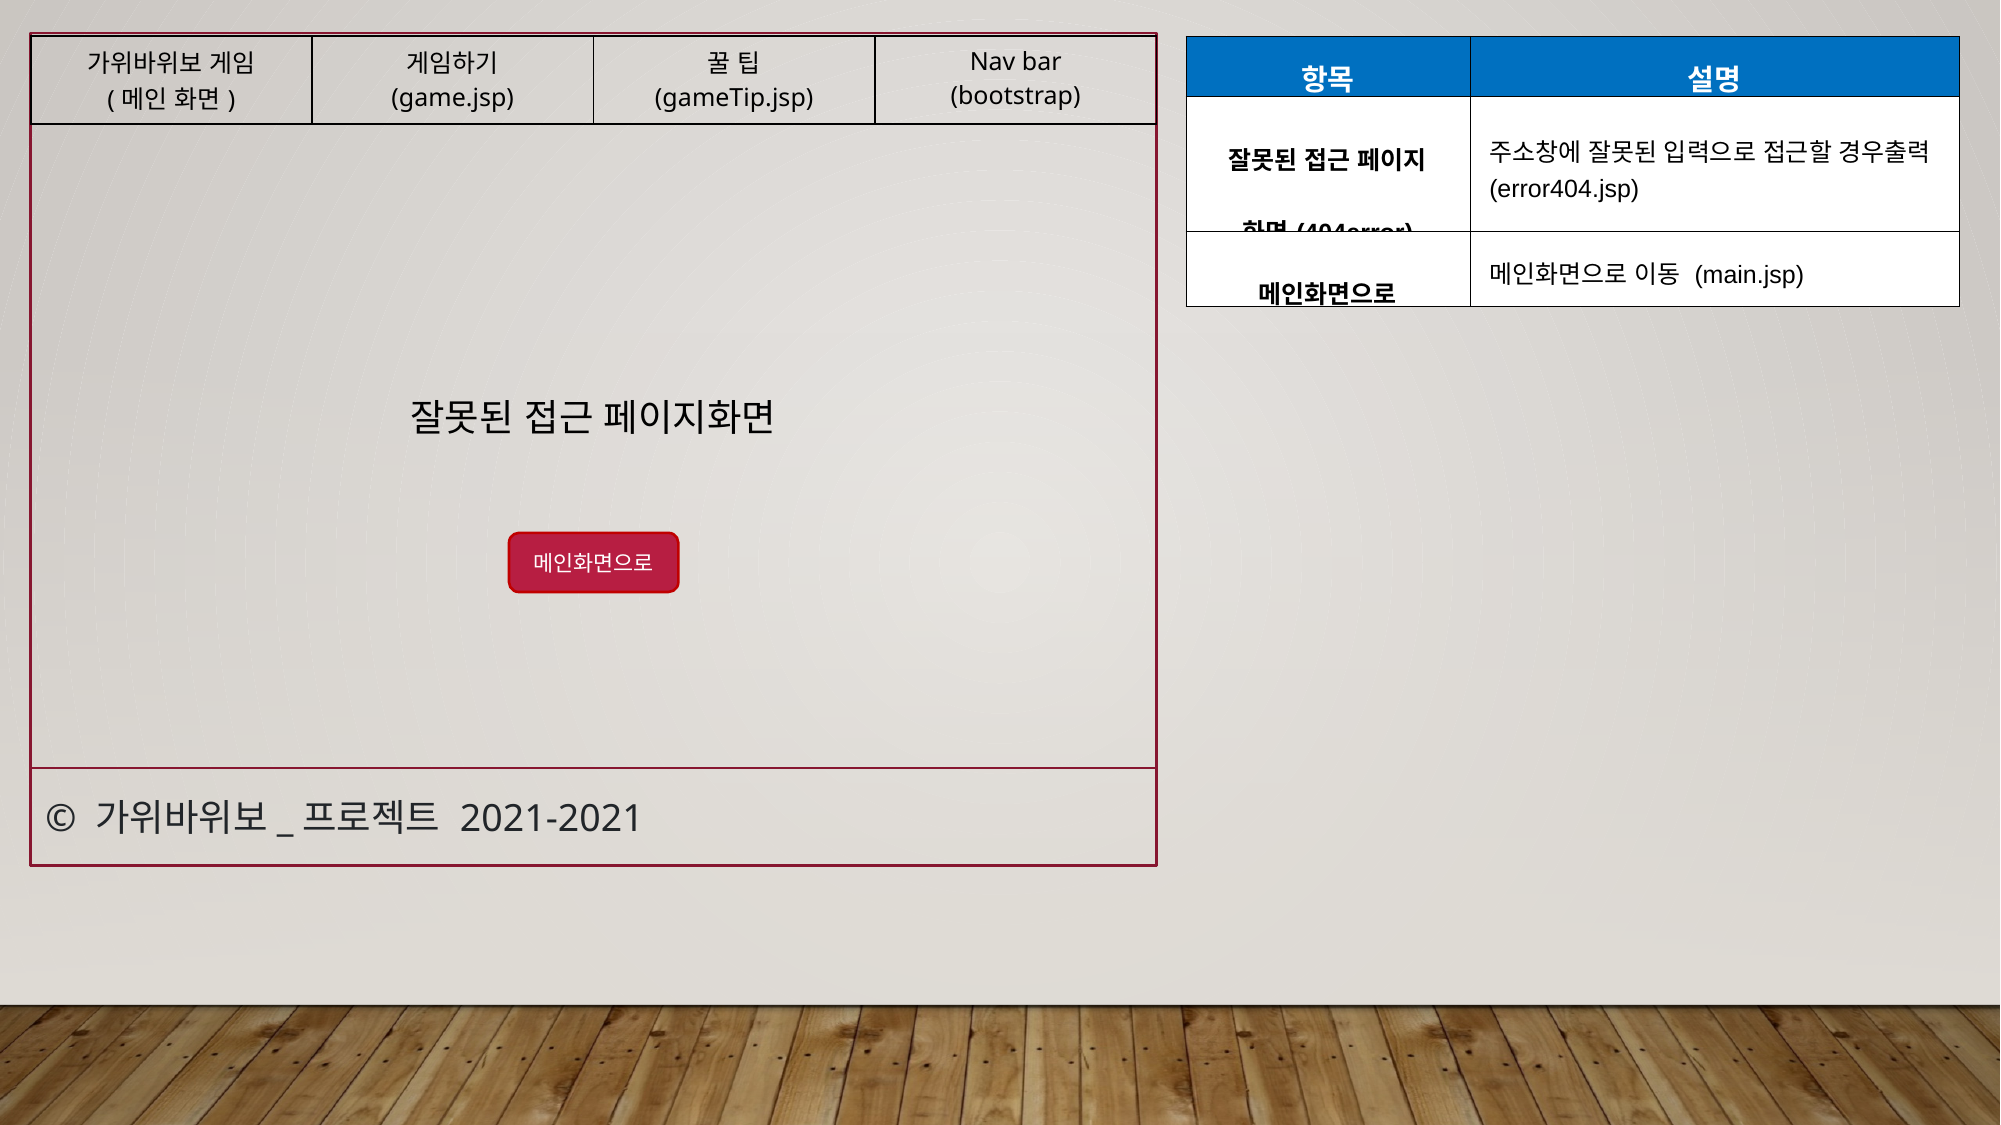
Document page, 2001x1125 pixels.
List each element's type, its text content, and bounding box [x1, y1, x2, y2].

table_header 설명 [1471, 37, 1959, 96]
table_cell 메인화면으로 이동 (main.jsp) [1471, 232, 1959, 306]
table_cell 잘못된 접근 페이지 화면(404error) [1187, 97, 1470, 231]
picture [0, 1005, 2000, 1125]
table_cell 주소창에 잘못된 입력으로 접근할 경우출력 (error404.jsp) [1471, 97, 1959, 231]
table_header 항목 [1187, 37, 1470, 96]
table_header Nav bar (bootstrap) [876, 37, 1156, 123]
text_box [29, 767, 1158, 867]
table_header 게임하기 (game.jsp) [313, 37, 593, 123]
table_header 꿀 팁 (gameTip.jsp) [594, 37, 874, 123]
text_box [29, 32, 1158, 767]
text_box 잘못된 접근 페이지화면 [395, 386, 792, 447]
text_box 메인화면으로 [507, 531, 680, 594]
text_box © 가위바위보_프로젝트 2021-2021 [30, 786, 1157, 847]
table_header 가위바위보 게임 (메인 화면) [32, 37, 311, 123]
table_cell 메인화면으로 [1187, 232, 1470, 306]
